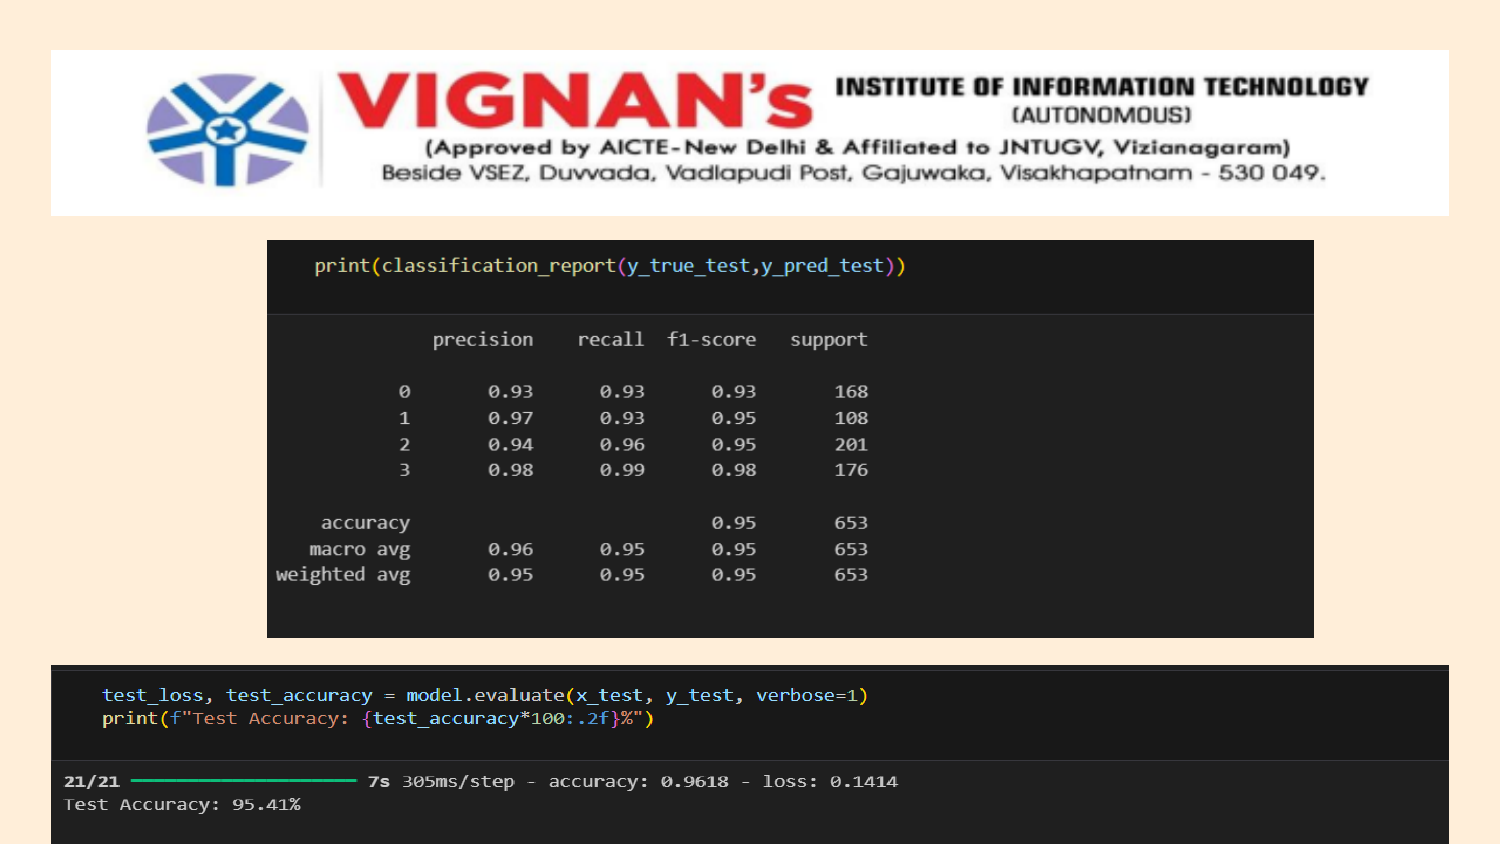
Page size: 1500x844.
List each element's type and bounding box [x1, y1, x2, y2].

picture [50, 49, 1450, 216]
picture [50, 665, 1450, 844]
picture [266, 239, 1315, 638]
